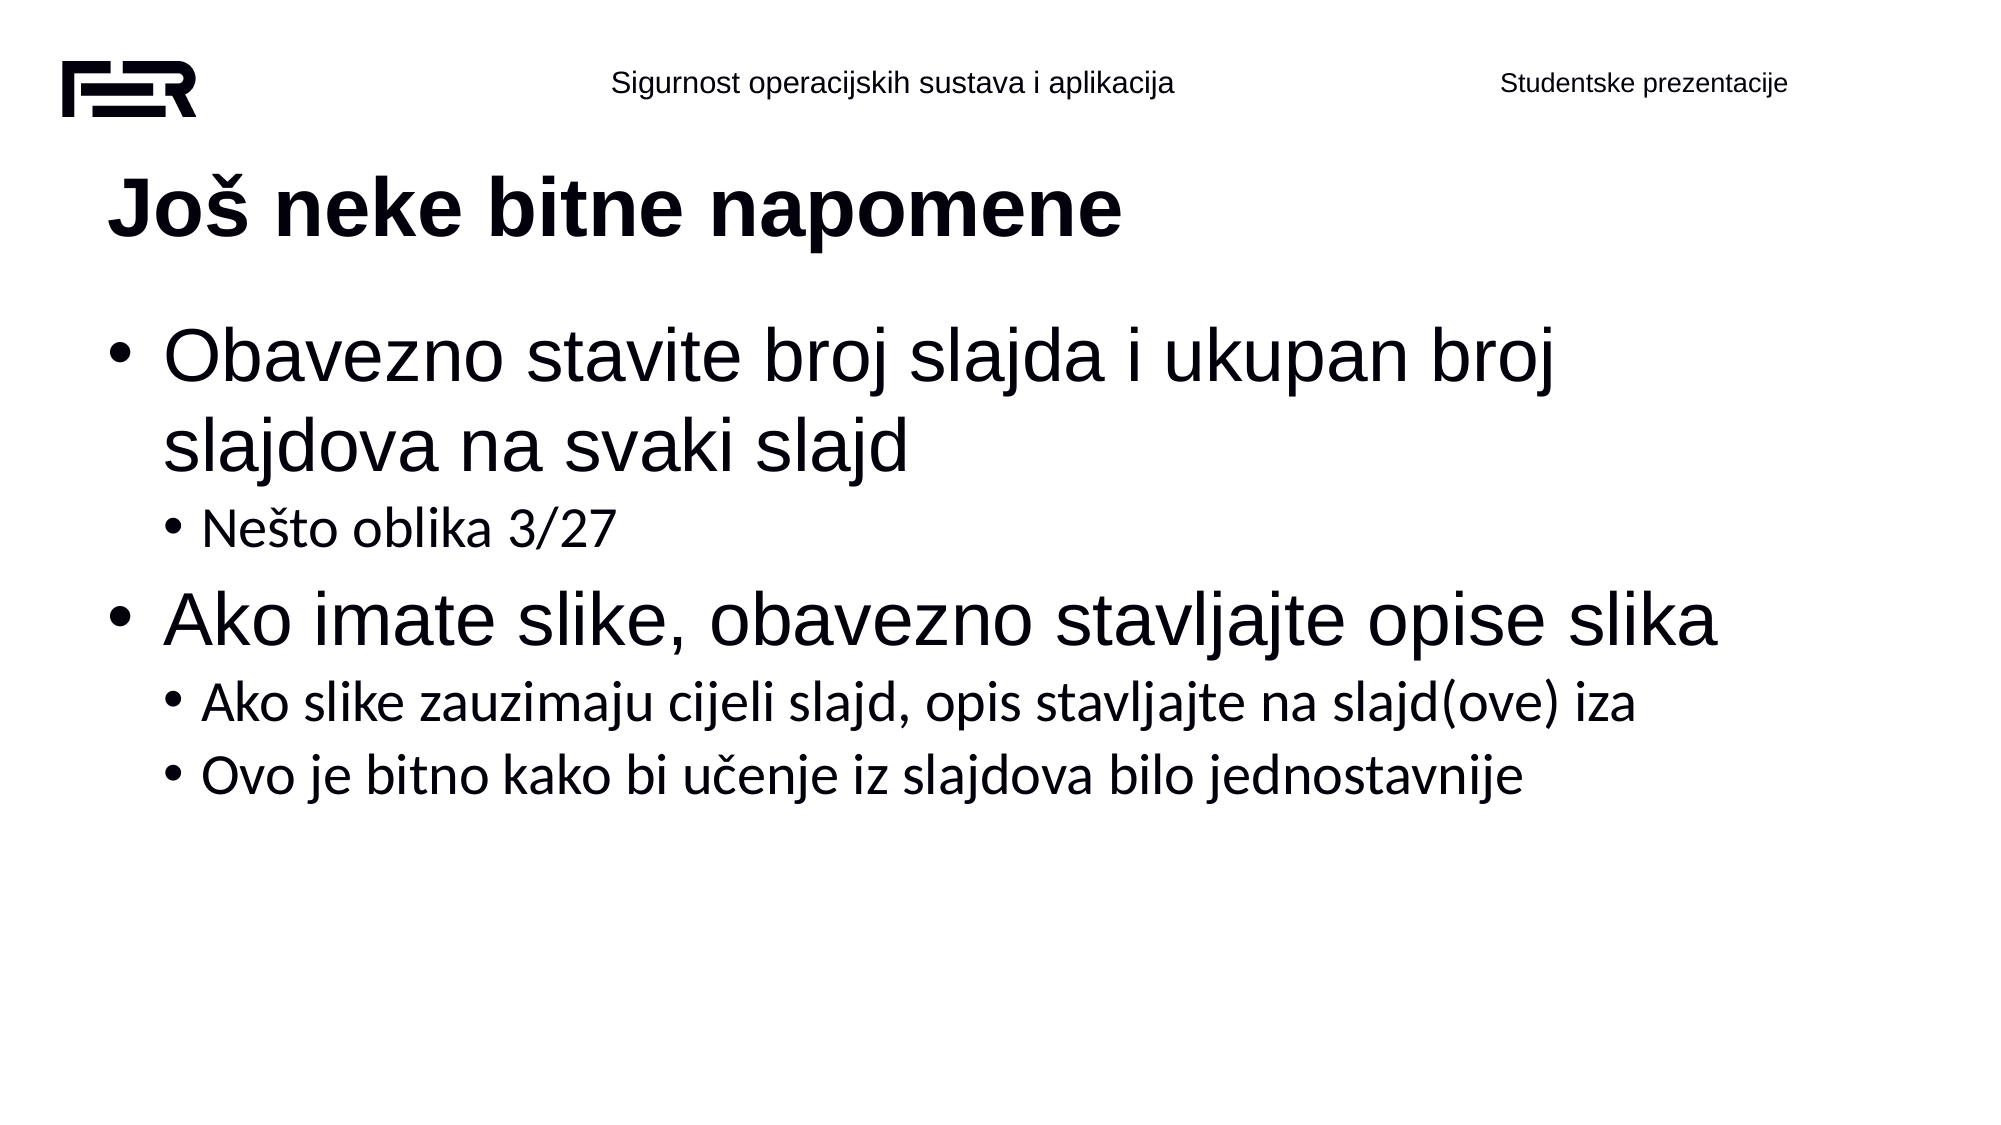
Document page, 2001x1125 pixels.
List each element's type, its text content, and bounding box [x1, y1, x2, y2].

list Još neke bitne napomene [92, 142, 1799, 261]
list Obavezno stavite broj slajda i ukupan broj slajdova na svaki slajd Nešto oblika 3/27 Ako imate slike, obavezno stavljajte opise slika Ako slike zauzimaju cijeli slajd, opis stavljajte na slajd(ove) iza Ovo je bitno kako bi učenje iz slajdova bilo jednostavnije [92, 299, 1799, 949]
